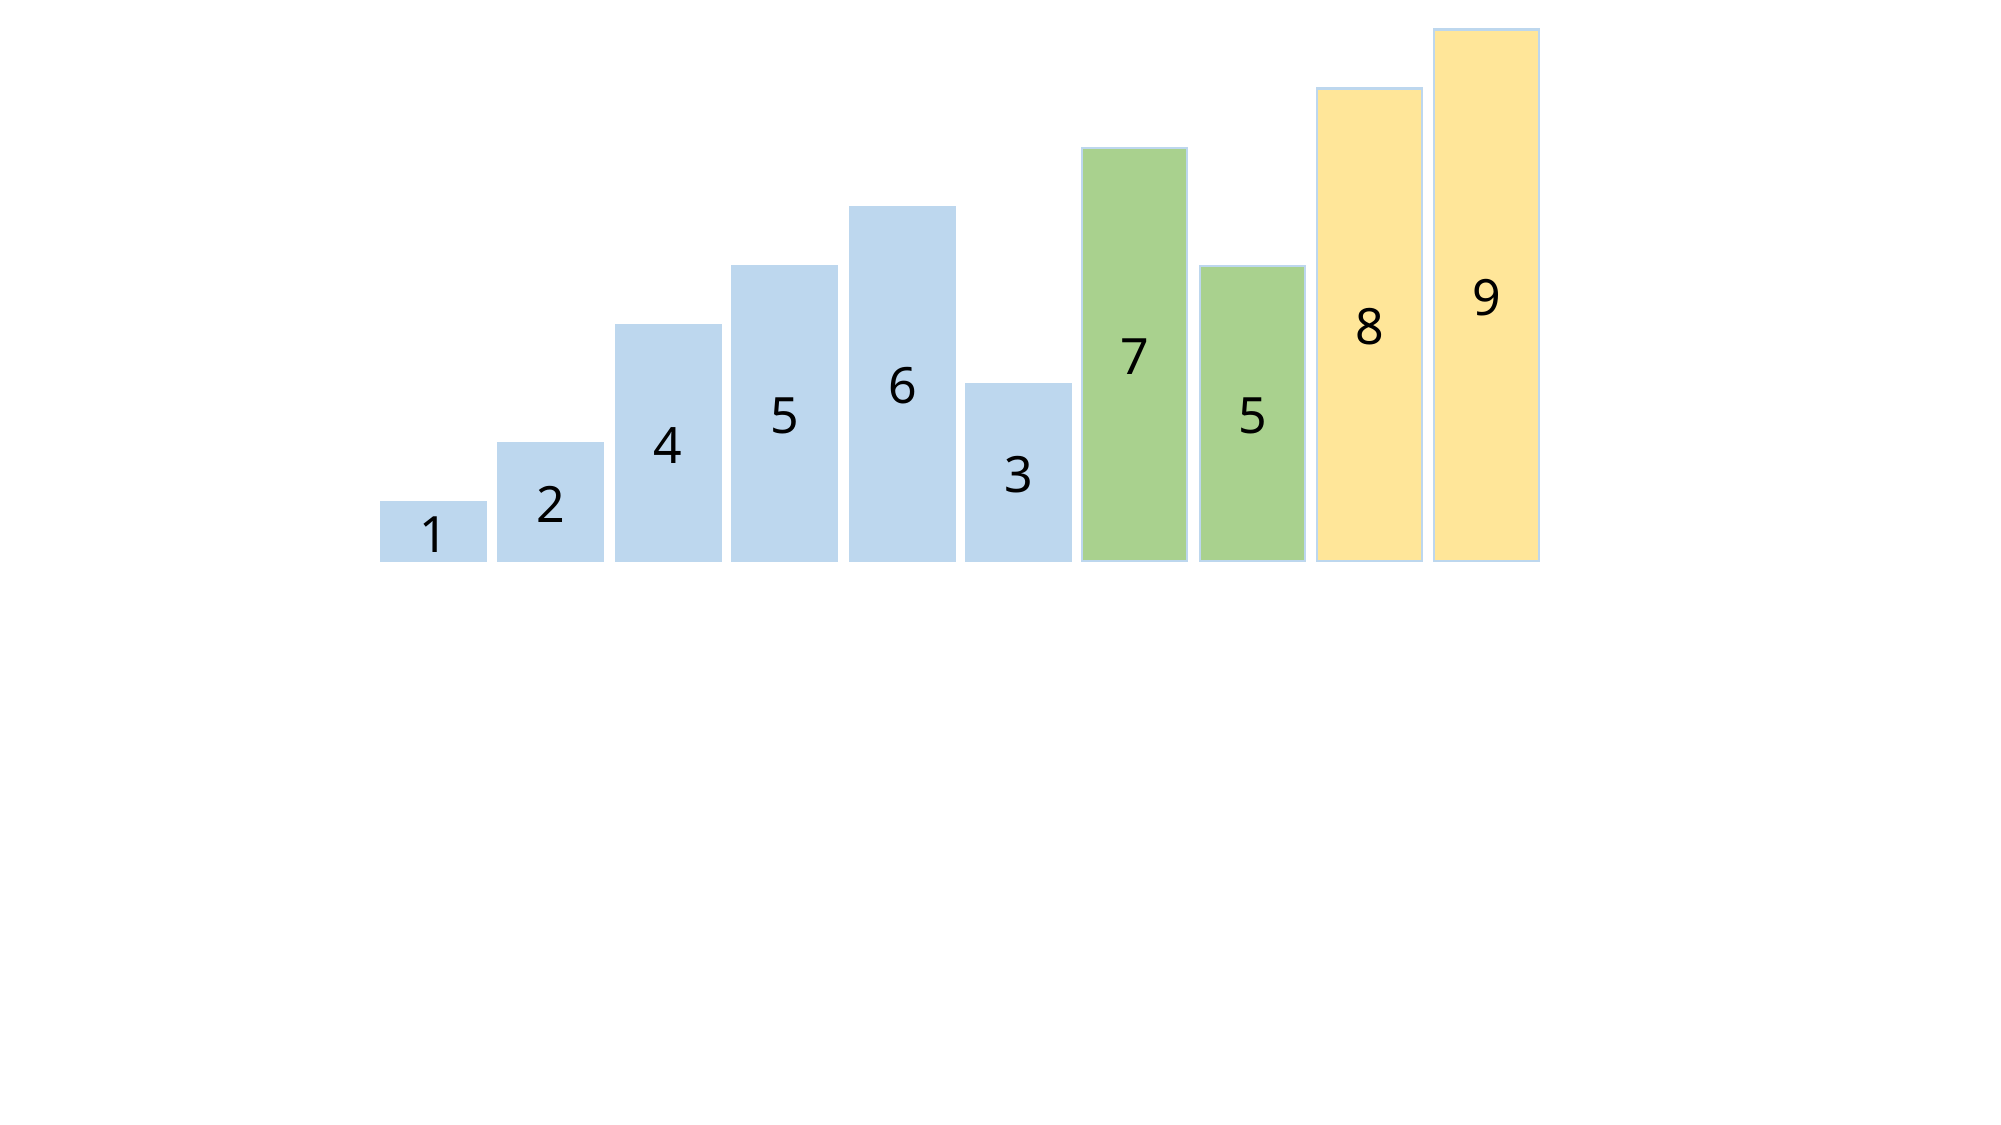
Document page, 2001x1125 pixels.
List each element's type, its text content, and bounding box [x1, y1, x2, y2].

text_box 2 [497, 442, 604, 562]
text_box 9 [1433, 28, 1540, 562]
text_box 7 [1081, 147, 1188, 562]
text_box 4 [615, 324, 722, 562]
text_box 5 [1199, 265, 1306, 562]
text_box 6 [849, 206, 956, 562]
text_box 5 [731, 265, 838, 562]
text_box 3 [965, 383, 1072, 562]
text_box 8 [1316, 87, 1423, 562]
text_box 1 [380, 501, 487, 562]
